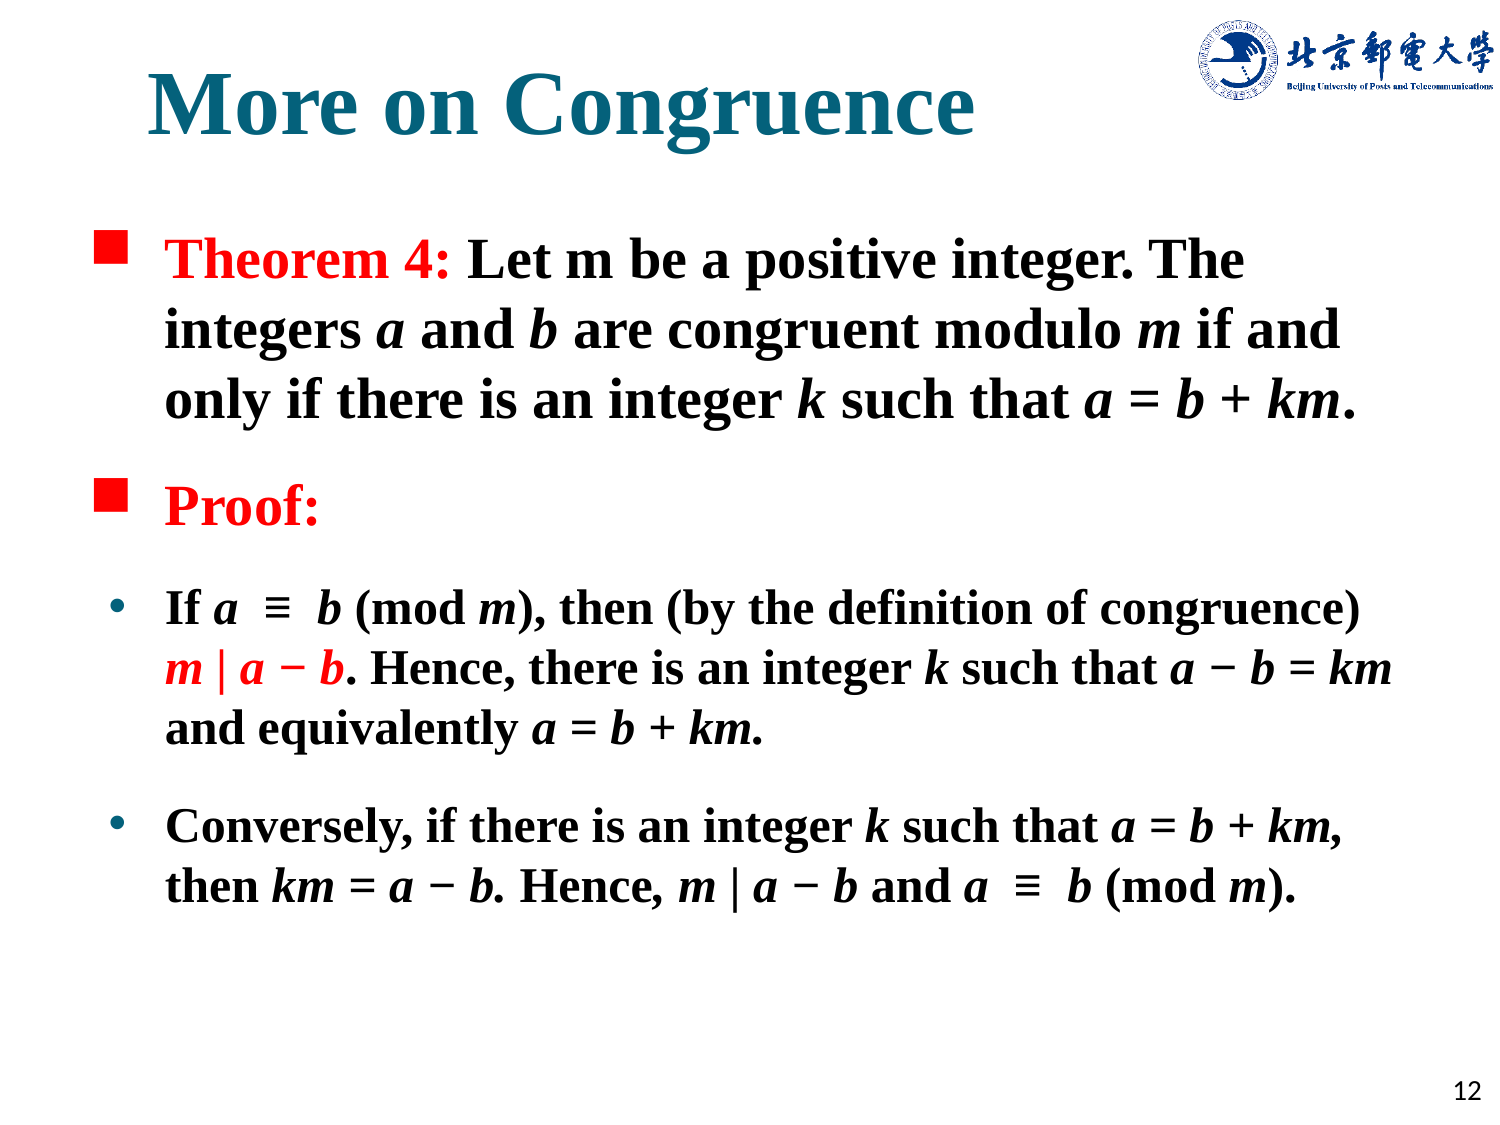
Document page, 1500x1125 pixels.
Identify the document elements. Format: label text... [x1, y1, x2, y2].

list Theorem 4: Let m be a positive integer. The integers a and b are congruent modulo m if and only if there is an integer k such that a = b + km. Proof: If a ≡ b (mod m), then (by the definition of congruence) m | a − b. Hence, there is an integer k such that a − b = km and equivalently a = b + km. Conversely, if there is an integer k such that a = b + km, then km = a − b. Hence, m | a − b and a ≡ b (mod m). [75, 212, 1413, 1072]
title More on Congruence [0, 0, 1125, 195]
picture [1190, 13, 1500, 107]
